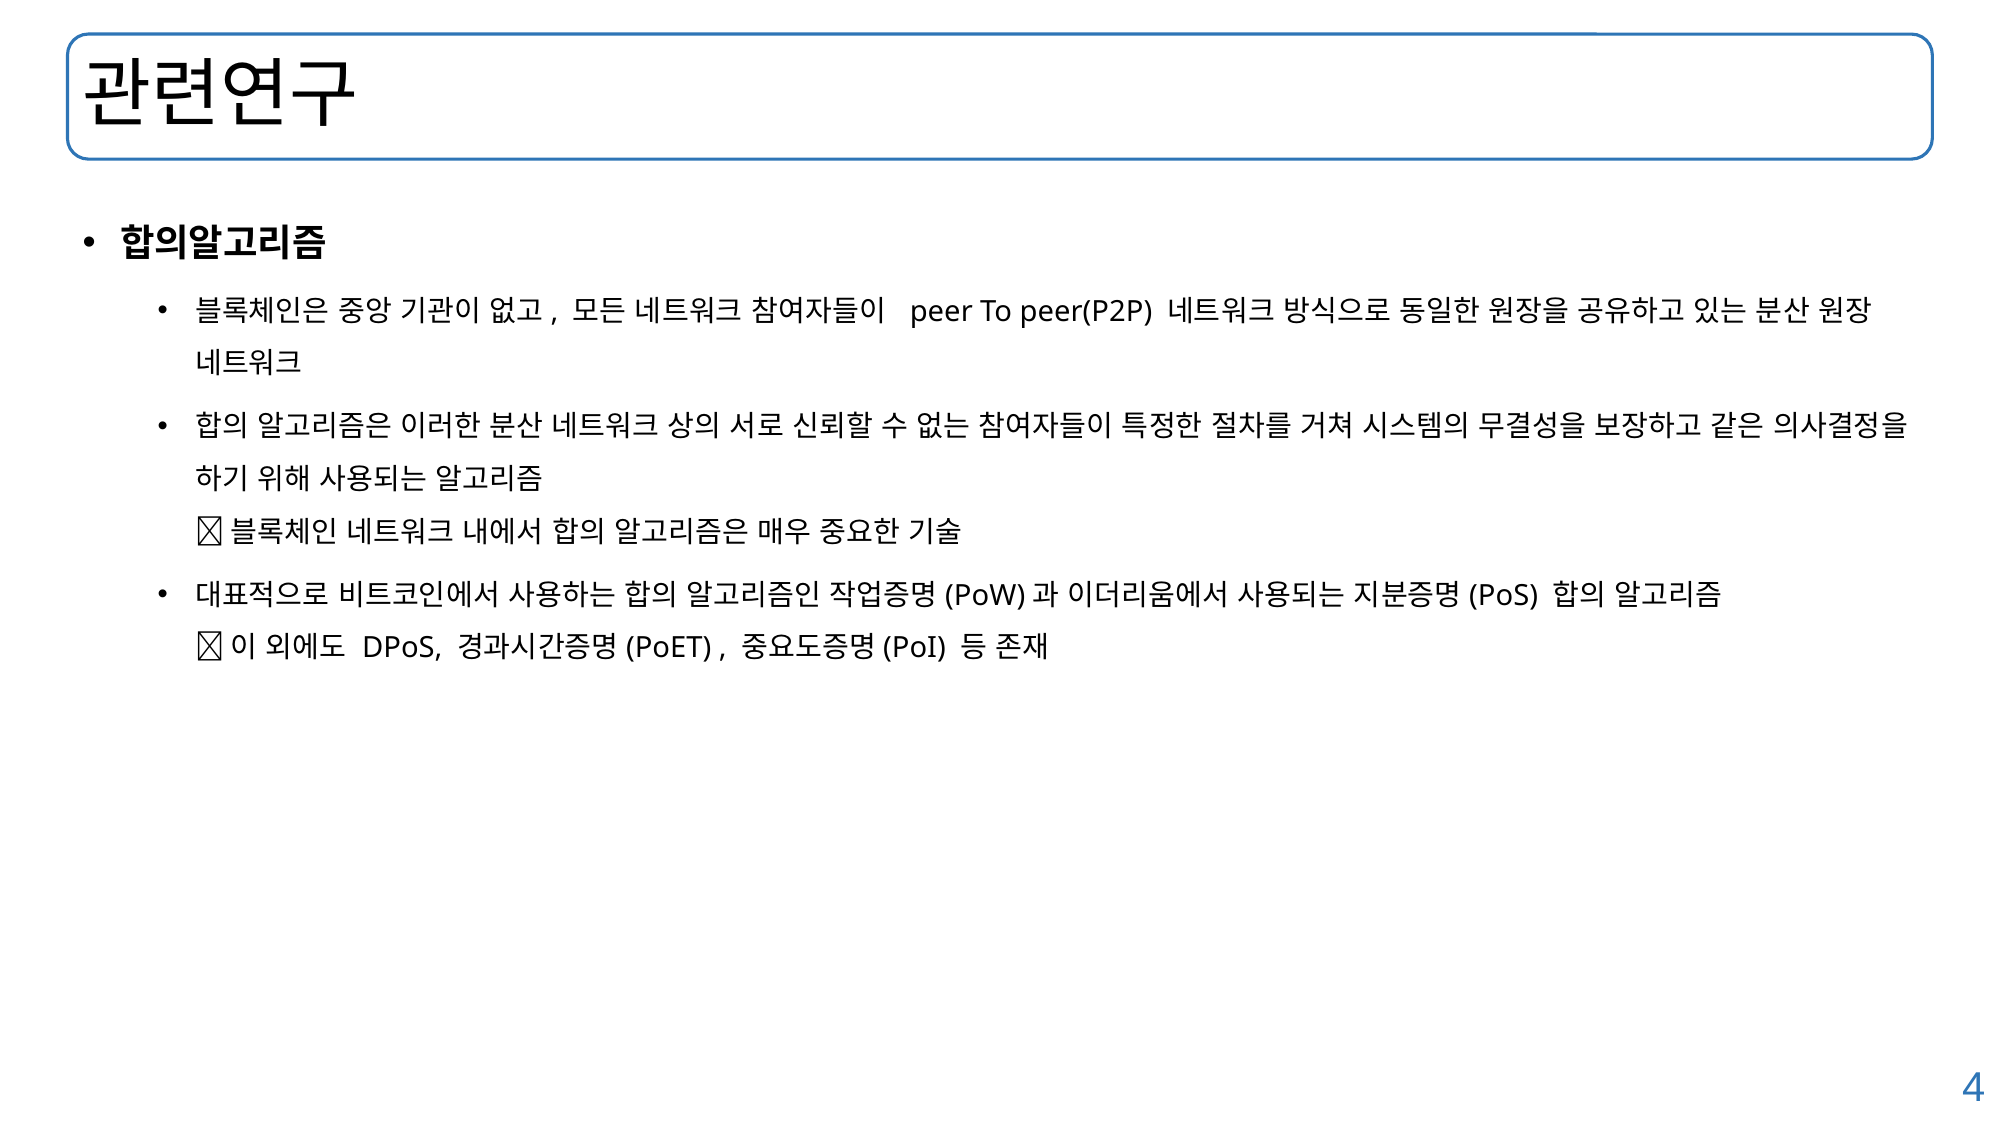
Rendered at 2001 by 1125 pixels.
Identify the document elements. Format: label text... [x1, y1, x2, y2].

list 합의알고리즘 블록체인은 중앙 기관이 없고, 모든 네트워크 참여자들이 peer To peer(P2P) 네트워크 방식으로 동일한 원장을 공유하고 있는 분산 원장 네트워크 합의 알고리즘은 이러한 분산 네트워크 상의 서로 신뢰할 수 없는 참여자들이 특정한 절차를 거쳐 시스템의 무결성을 보장하고 같은 의사결정을 하기 위해 사용되는 알고리즘  블록체인 네트워크 내에서 합의 알고리즘은 매우 중요한 기술 대표적으로 비트코인에서 사용하는 합의 알고리즘인 작업증명(PoW)과 이더리움에서 사용되는 지분증명(PoS) 합의 알고리즘  이 외에도 DPoS, 경과시간증명(PoET) , 중요도증명(PoI) 등 존재 [67, 189, 1933, 1019]
title 관련연구 [67, 34, 1933, 160]
